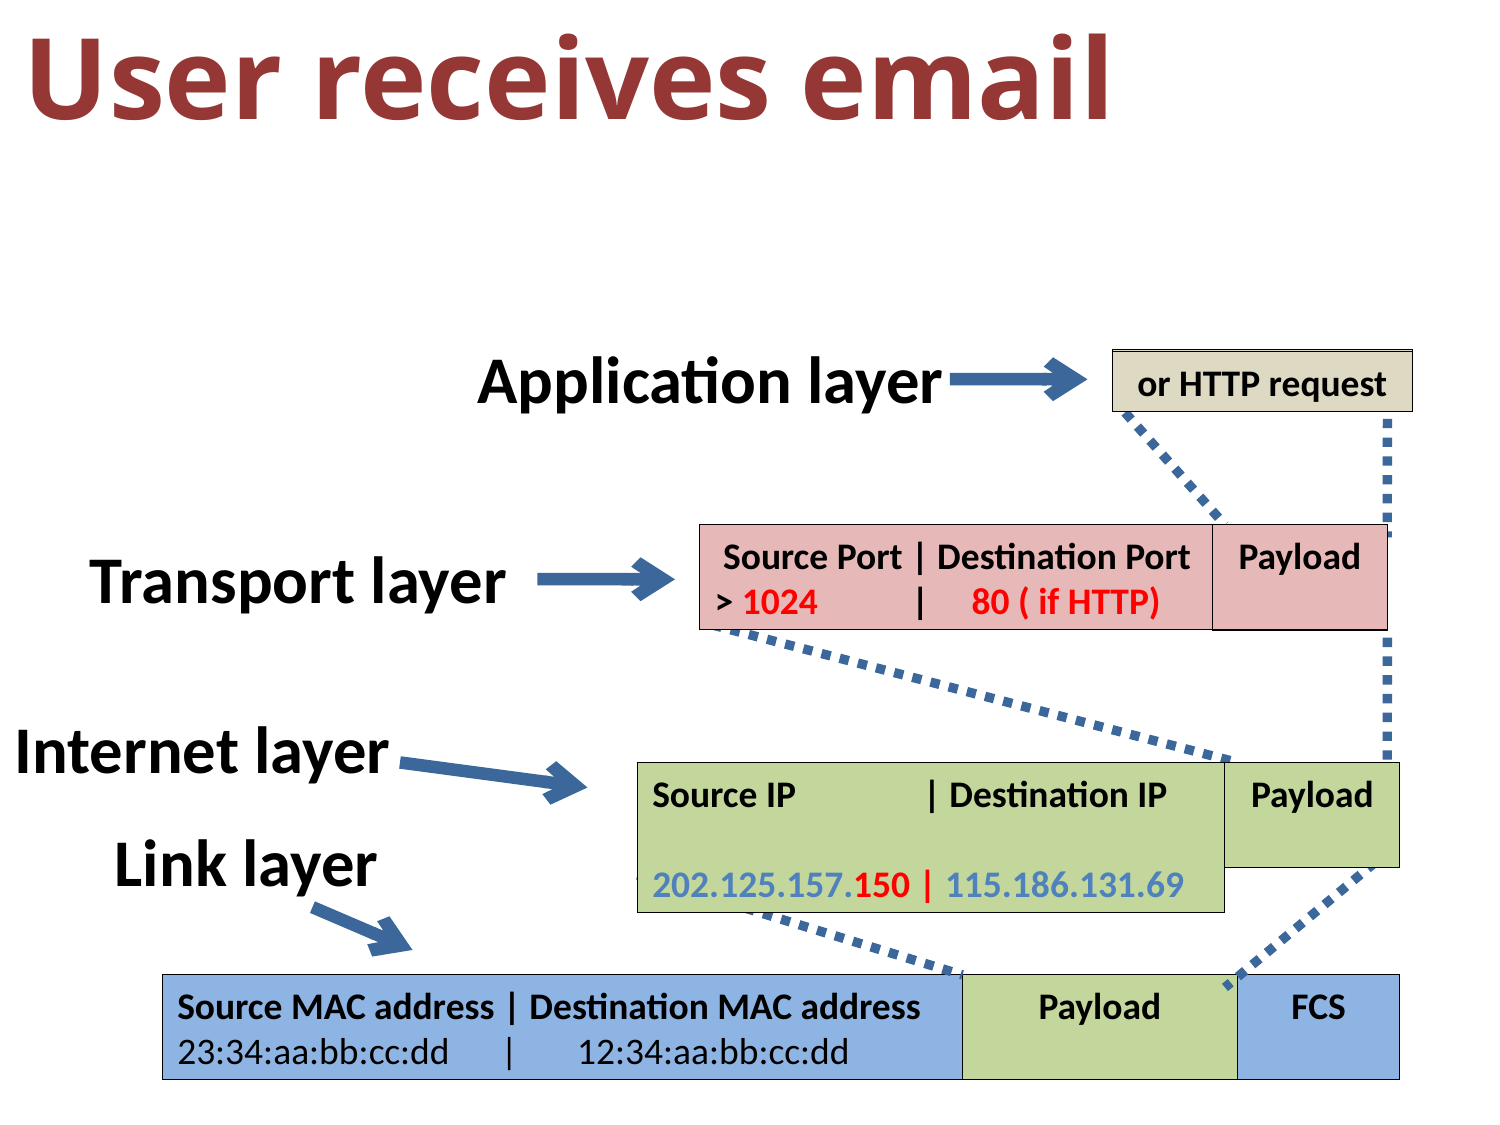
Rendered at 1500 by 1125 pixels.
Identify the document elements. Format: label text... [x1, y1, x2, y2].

text_box FCS [1238, 974, 1400, 1080]
text_box Payload [962, 974, 1238, 1080]
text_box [1124, 399, 1388, 633]
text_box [637, 874, 963, 976]
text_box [462, 328, 1088, 426]
text_box or HTTP request [1112, 351, 1413, 412]
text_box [1224, 862, 1376, 988]
text_box User receives email [8, 0, 1130, 150]
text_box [0, 699, 588, 797]
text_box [74, 528, 676, 626]
text_box Source Port | Destination Port > 1024 | 80 ( if HTTP) [699, 524, 1118, 630]
text_box Source MAC address | Destination MAC address 23:34:aa:bb:cc:dd | 12:34:aa:bb:cc:dd [162, 974, 962, 1080]
text_box Source IP | Destination IP 202.125.157.150 | 115.186.131.69 [637, 762, 1224, 913]
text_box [99, 812, 526, 951]
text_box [712, 624, 1238, 763]
text_box Payload [1224, 762, 1400, 868]
